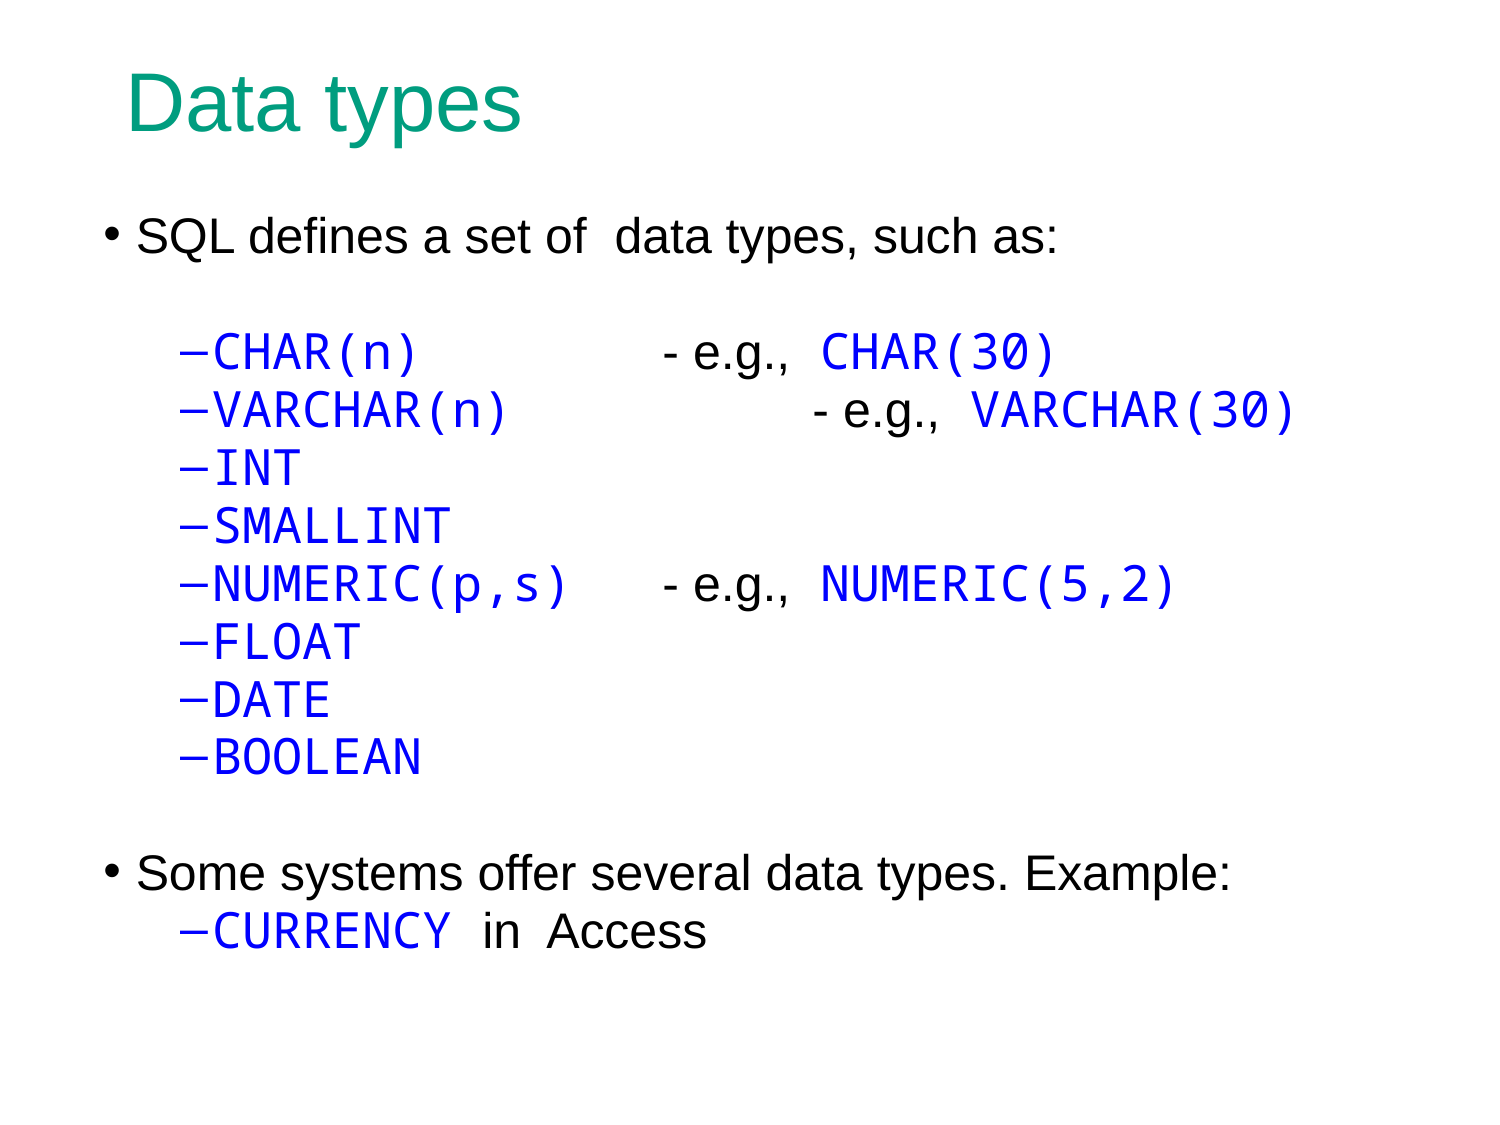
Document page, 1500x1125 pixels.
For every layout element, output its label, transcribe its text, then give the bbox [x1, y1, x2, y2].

list SQL defines a set of data types, such as: CHAR(n) - e.g., CHAR(30) VARCHAR(n) - e.g., VARCHAR(30) INT SMALLINT NUMERIC(p,s) - e.g., NUMERIC(5,2) FLOAT DATE BOOLEAN Some systems offer several data types. Example: CURRENCY in Access [88, 208, 1424, 1012]
title Data types [110, 39, 1293, 155]
